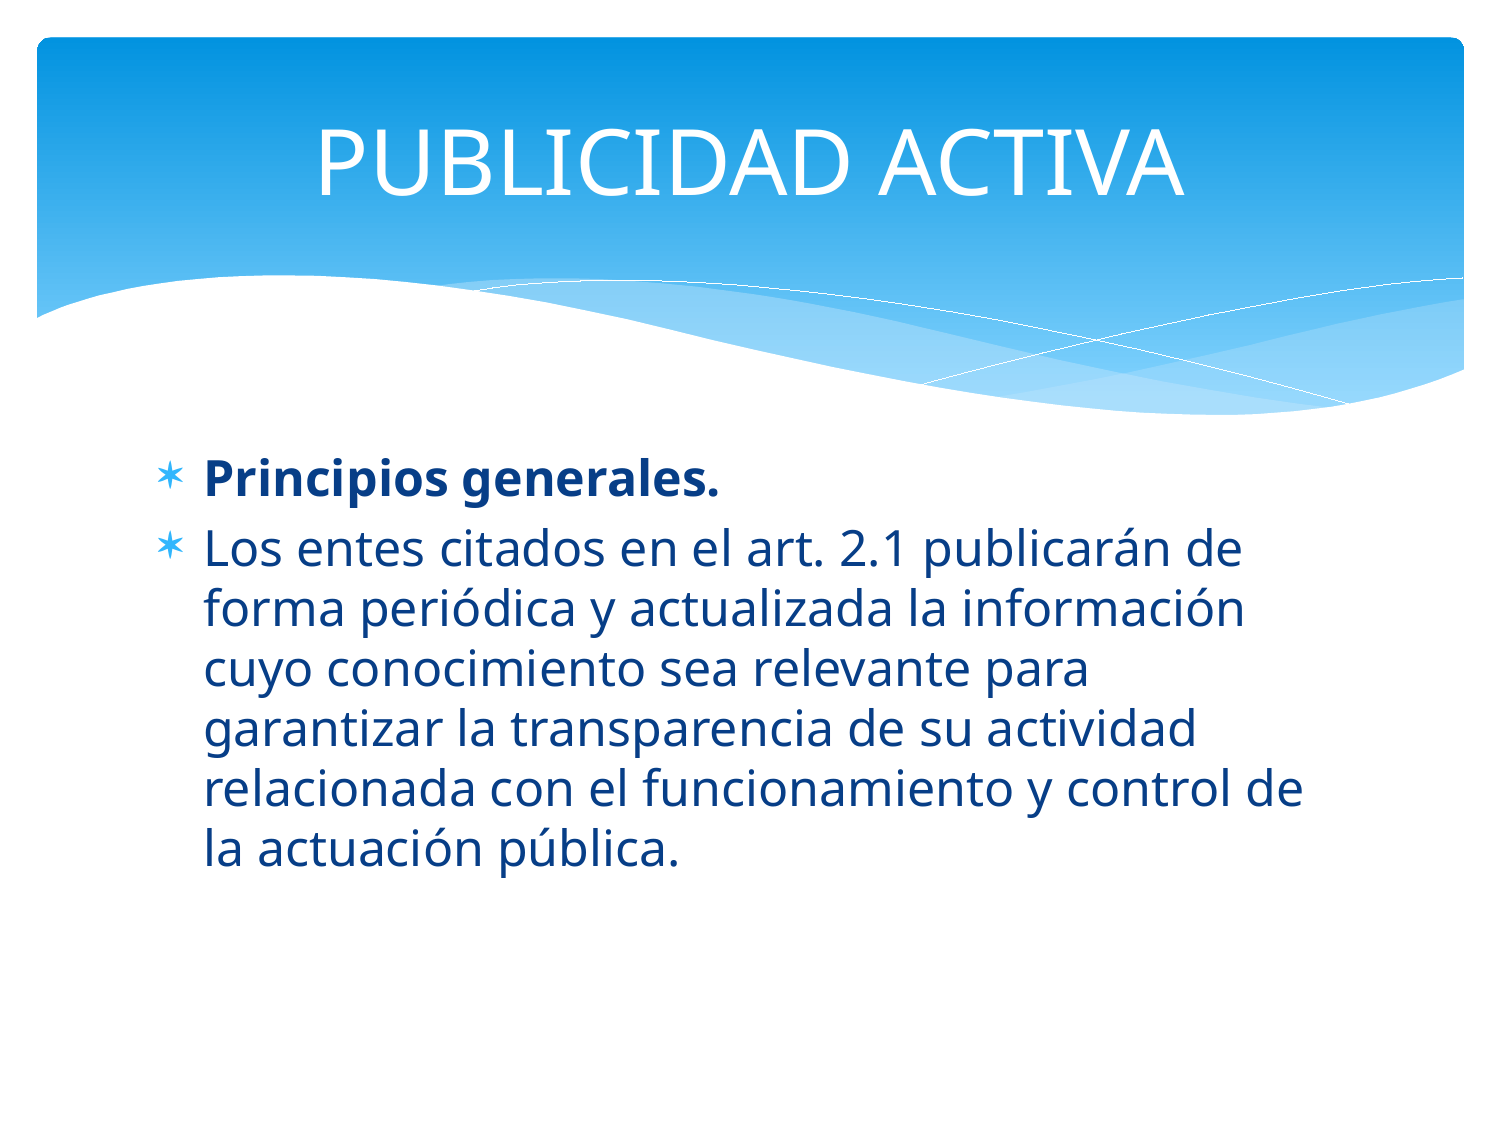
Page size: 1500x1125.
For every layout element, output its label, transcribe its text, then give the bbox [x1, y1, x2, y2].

title PUBLICIDAD ACTIVA [75, 55, 1425, 261]
list Principios generales. Los entes citados en el art. 2.1 publicarán de forma periódica y actualizada la información cuyo conocimiento sea relevante para garantizar la transparencia de su actividad relacionada con el funcionamiento y control de la actuación pública. [143, 438, 1359, 1005]
